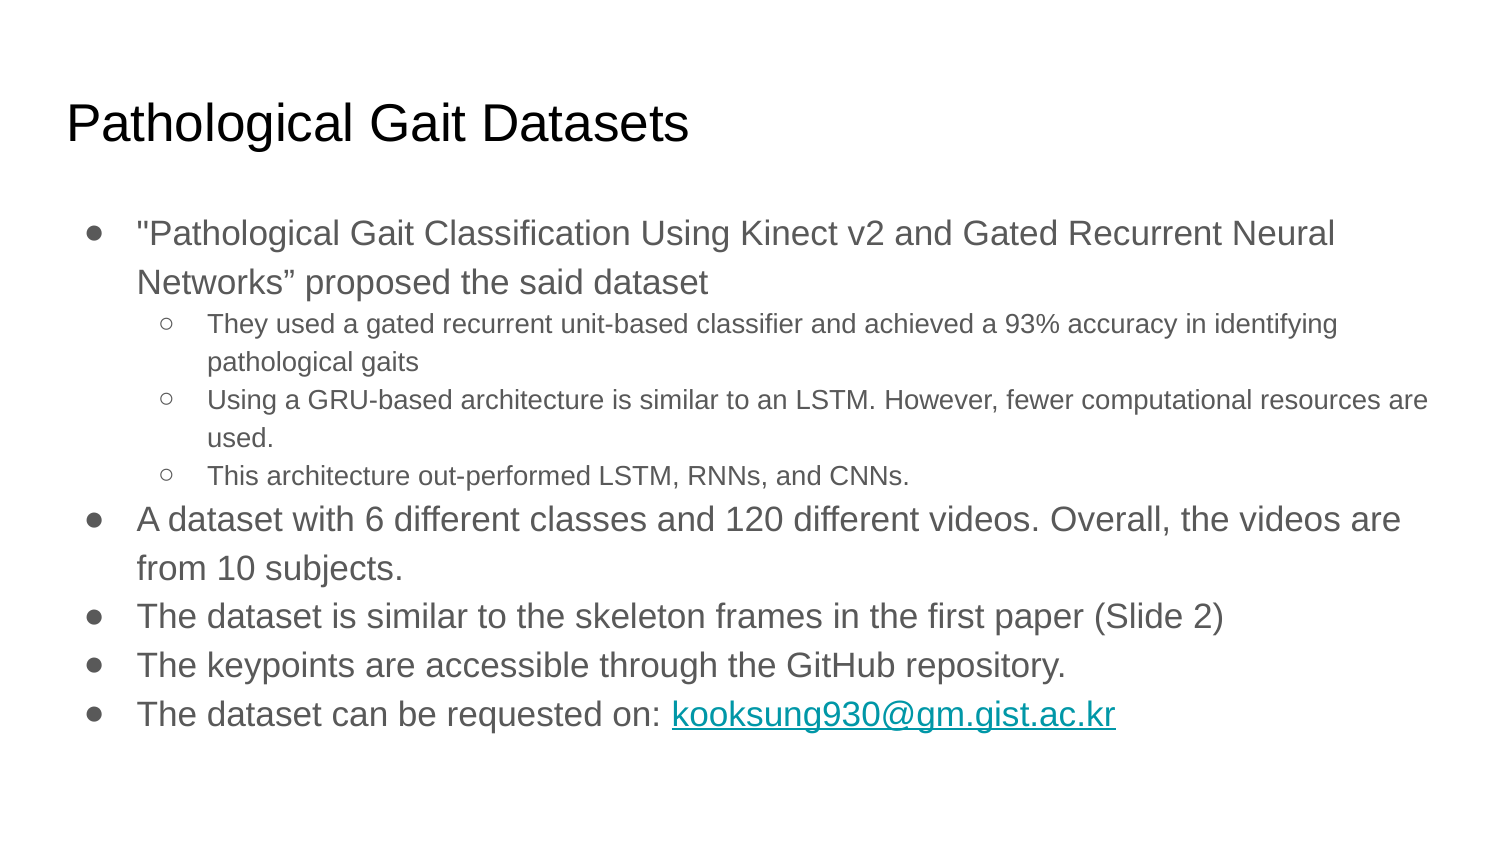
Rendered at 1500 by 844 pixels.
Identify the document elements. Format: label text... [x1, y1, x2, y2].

list "Pathological Gait Classification Using Kinect v2 and Gated Recurrent Neural Networks” proposed the said dataset They used a gated recurrent unit-based classifier and achieved a 93% accuracy in identifying pathological gaits Using a GRU-based architecture is similar to an LSTM. However, fewer computational resources are used. This architecture out-performed LSTM, RNNs, and CNNs. A dataset with 6 different classes and 120 different videos. Overall, the videos are from 10 subjects. The dataset is similar to the skeleton frames in the first paper (Slide 2) The keypoints are accessible through the GitHub repository. The dataset can be requested on: kooksung930@gm.gist.ac.kr [51, 189, 1449, 750]
title Pathological Gait Datasets [51, 72, 1449, 167]
